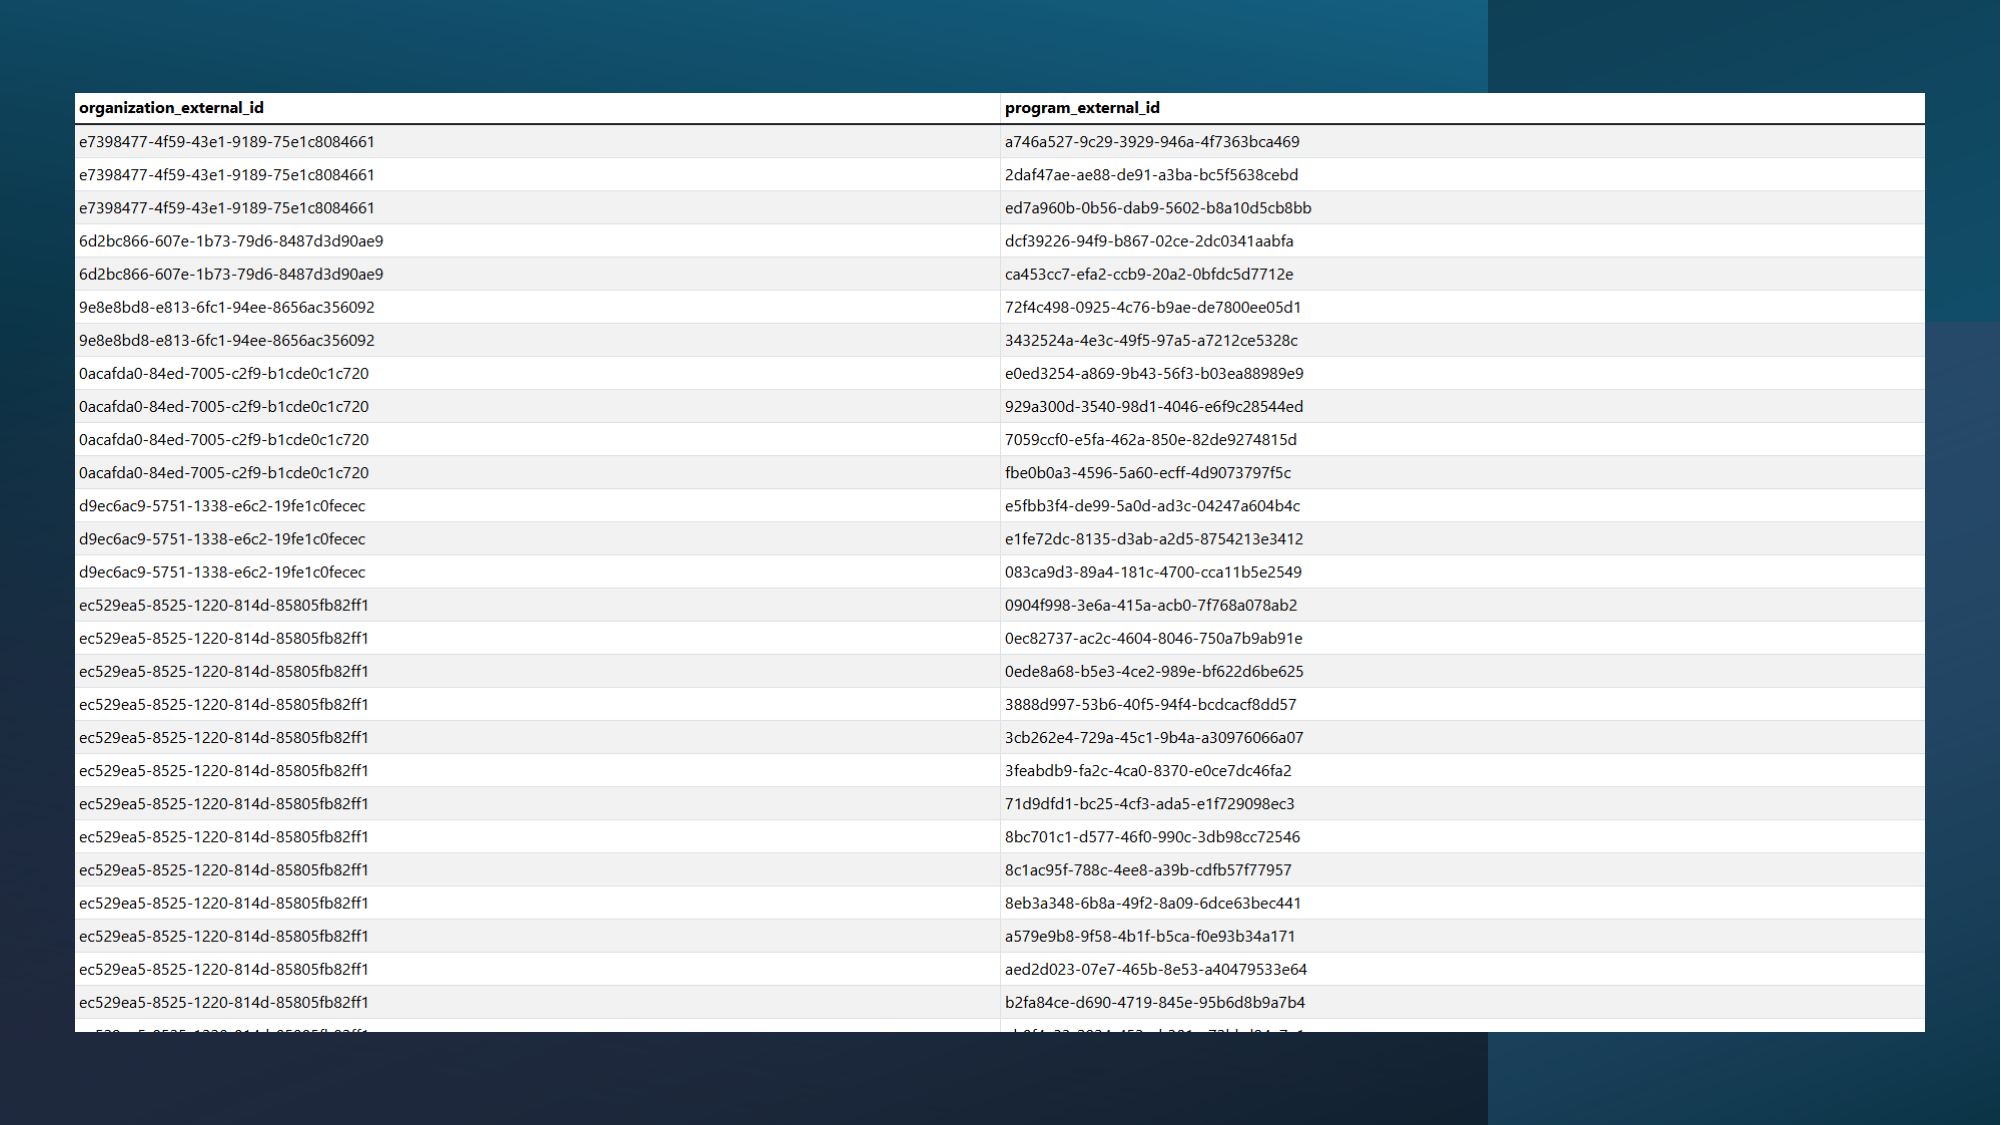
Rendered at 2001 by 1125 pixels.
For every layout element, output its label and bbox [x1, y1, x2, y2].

list [74, 92, 1926, 1032]
text_box [0, 321, 2000, 1125]
text_box [0, 0, 1489, 321]
text_box [1489, 0, 2000, 321]
